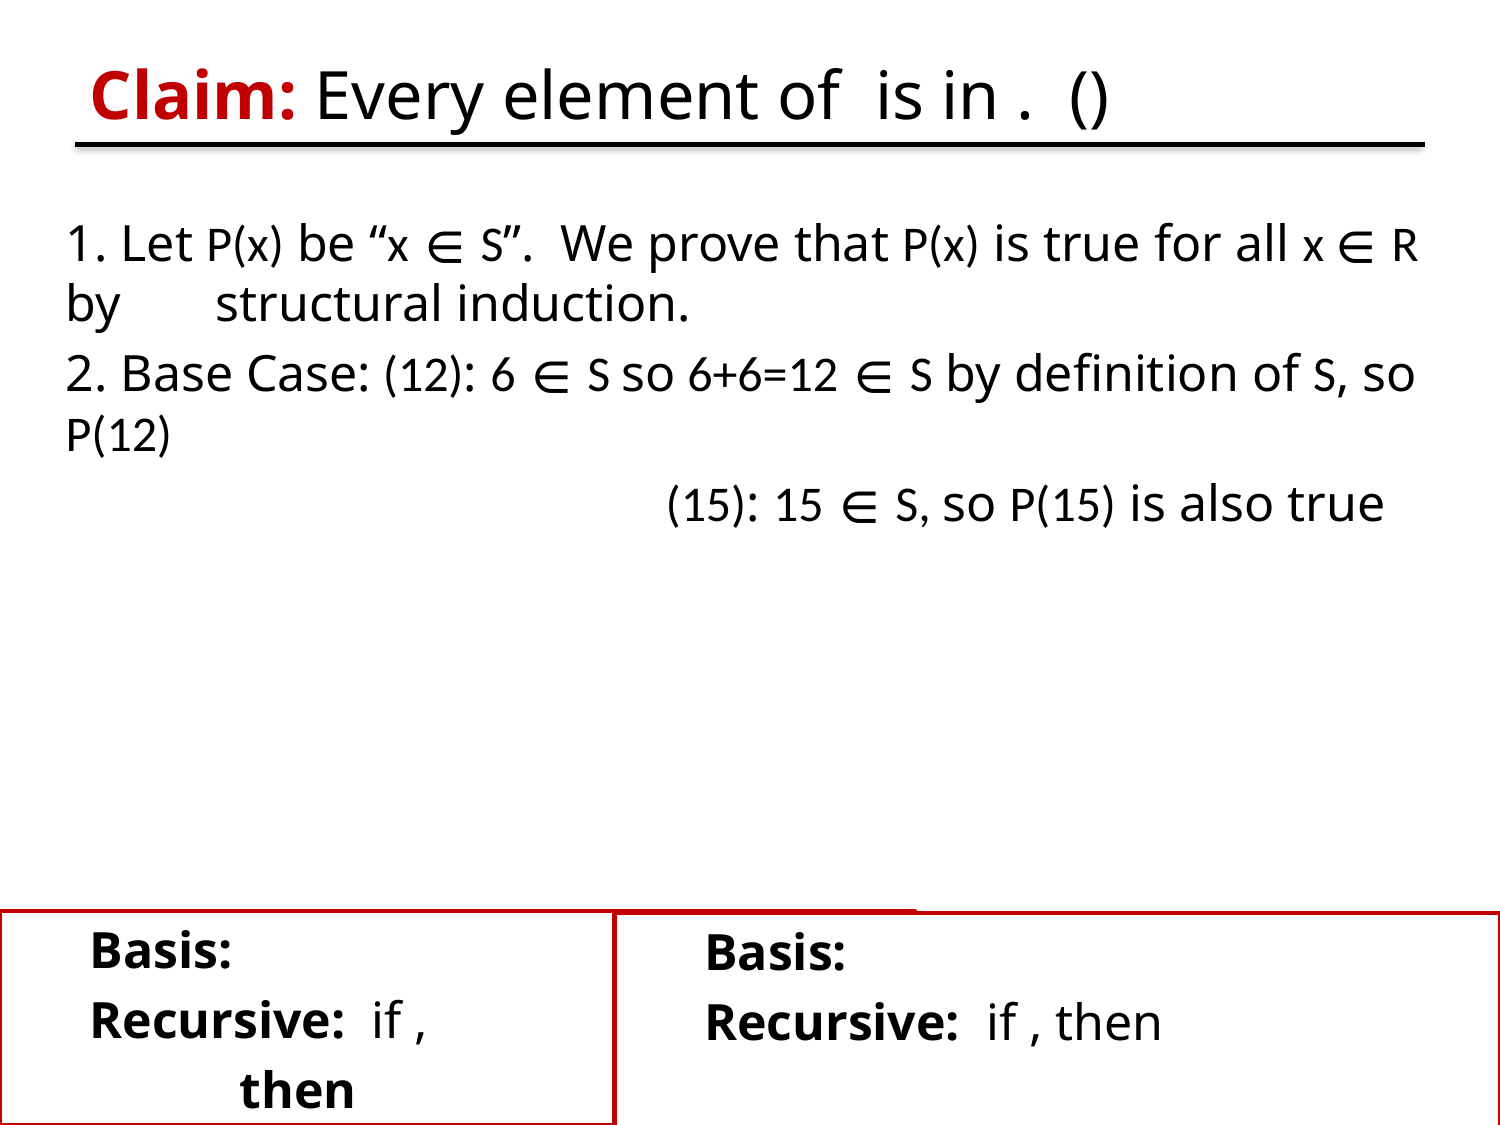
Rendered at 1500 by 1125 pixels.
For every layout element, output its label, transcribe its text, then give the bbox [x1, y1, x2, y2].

list 1. Let P(x) be “x ∈ S”. We prove that P(x) is true for all x ∈ R by structural induction. 2. Base Case: (12): 6 ∈ S so 6+6=12 ∈ S by definition of S, so P(12) (15): 15 ∈ S, so P(15) is also true 3. Ind. Hyp: Suppose that P(x) is true for some arbitrary x ∈ R 4. Inductive Step: Goal: Show P(x+6) and P(x+15) Since P(x) holds, we have x ∈ S. From the recursive step of S, since 6 ∈ S we get x + 6 ∈ S, so P(x+6) is true, and since 15 ∈ S we get x + 15 ∈ S, so P(x+15) is true. 5. Therefore P(x) (i.e., x ∈ S) for all x ∈ R by induction. [50, 204, 1500, 910]
